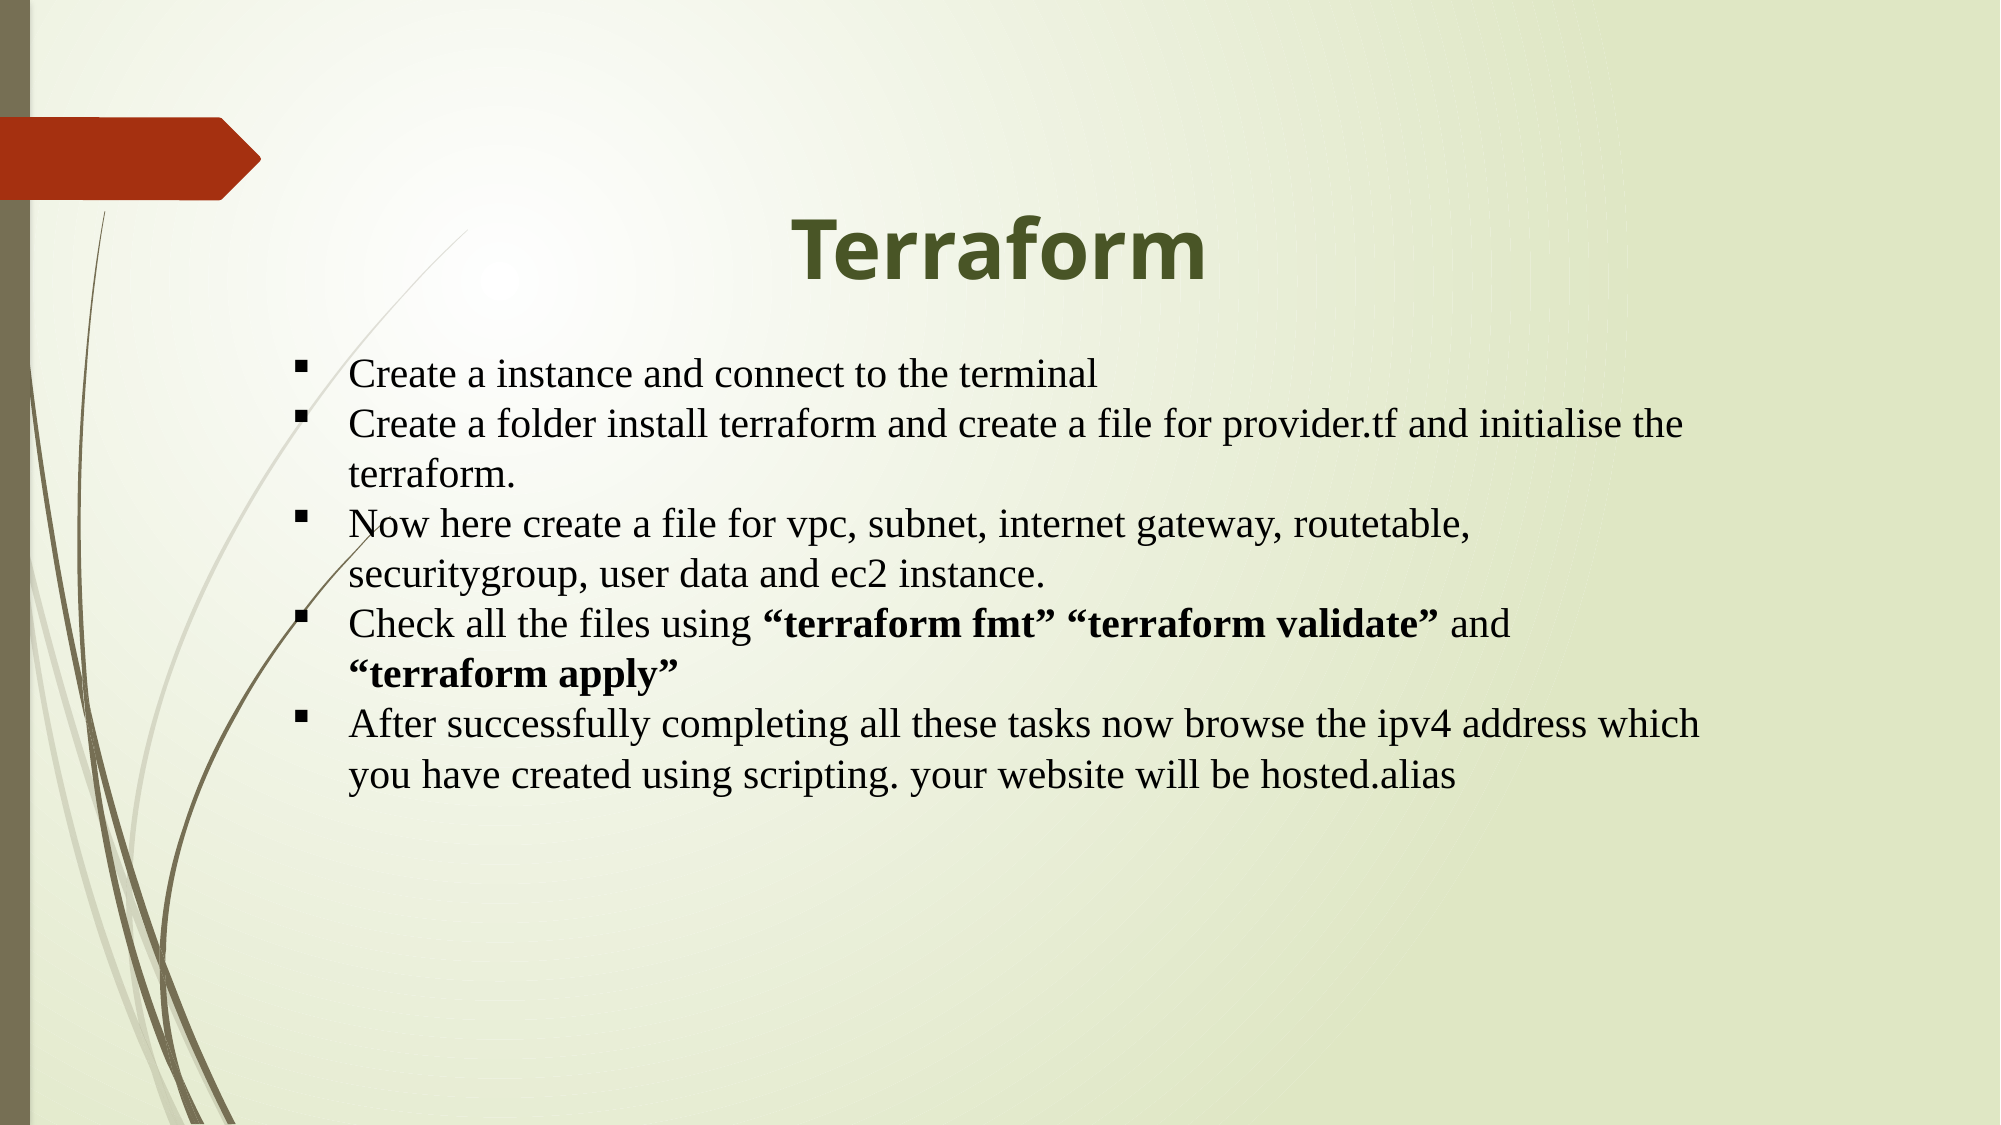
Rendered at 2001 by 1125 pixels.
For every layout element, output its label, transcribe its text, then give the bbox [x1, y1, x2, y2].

text_box Terraform Create a instance and connect to the terminal Create a folder install terraform and create a file for provider.tf and initialise the terraform. Now here create a file for vpc, subnet, internet gateway, routetable, securitygroup, user data and ec2 instance. Check all the files using “terraform fmt” “terraform validate” and “terraform apply” After successfully completing all these tasks now browse the ipv4 address which you have created using scripting. your website will be hosted.alias [277, 188, 1723, 879]
